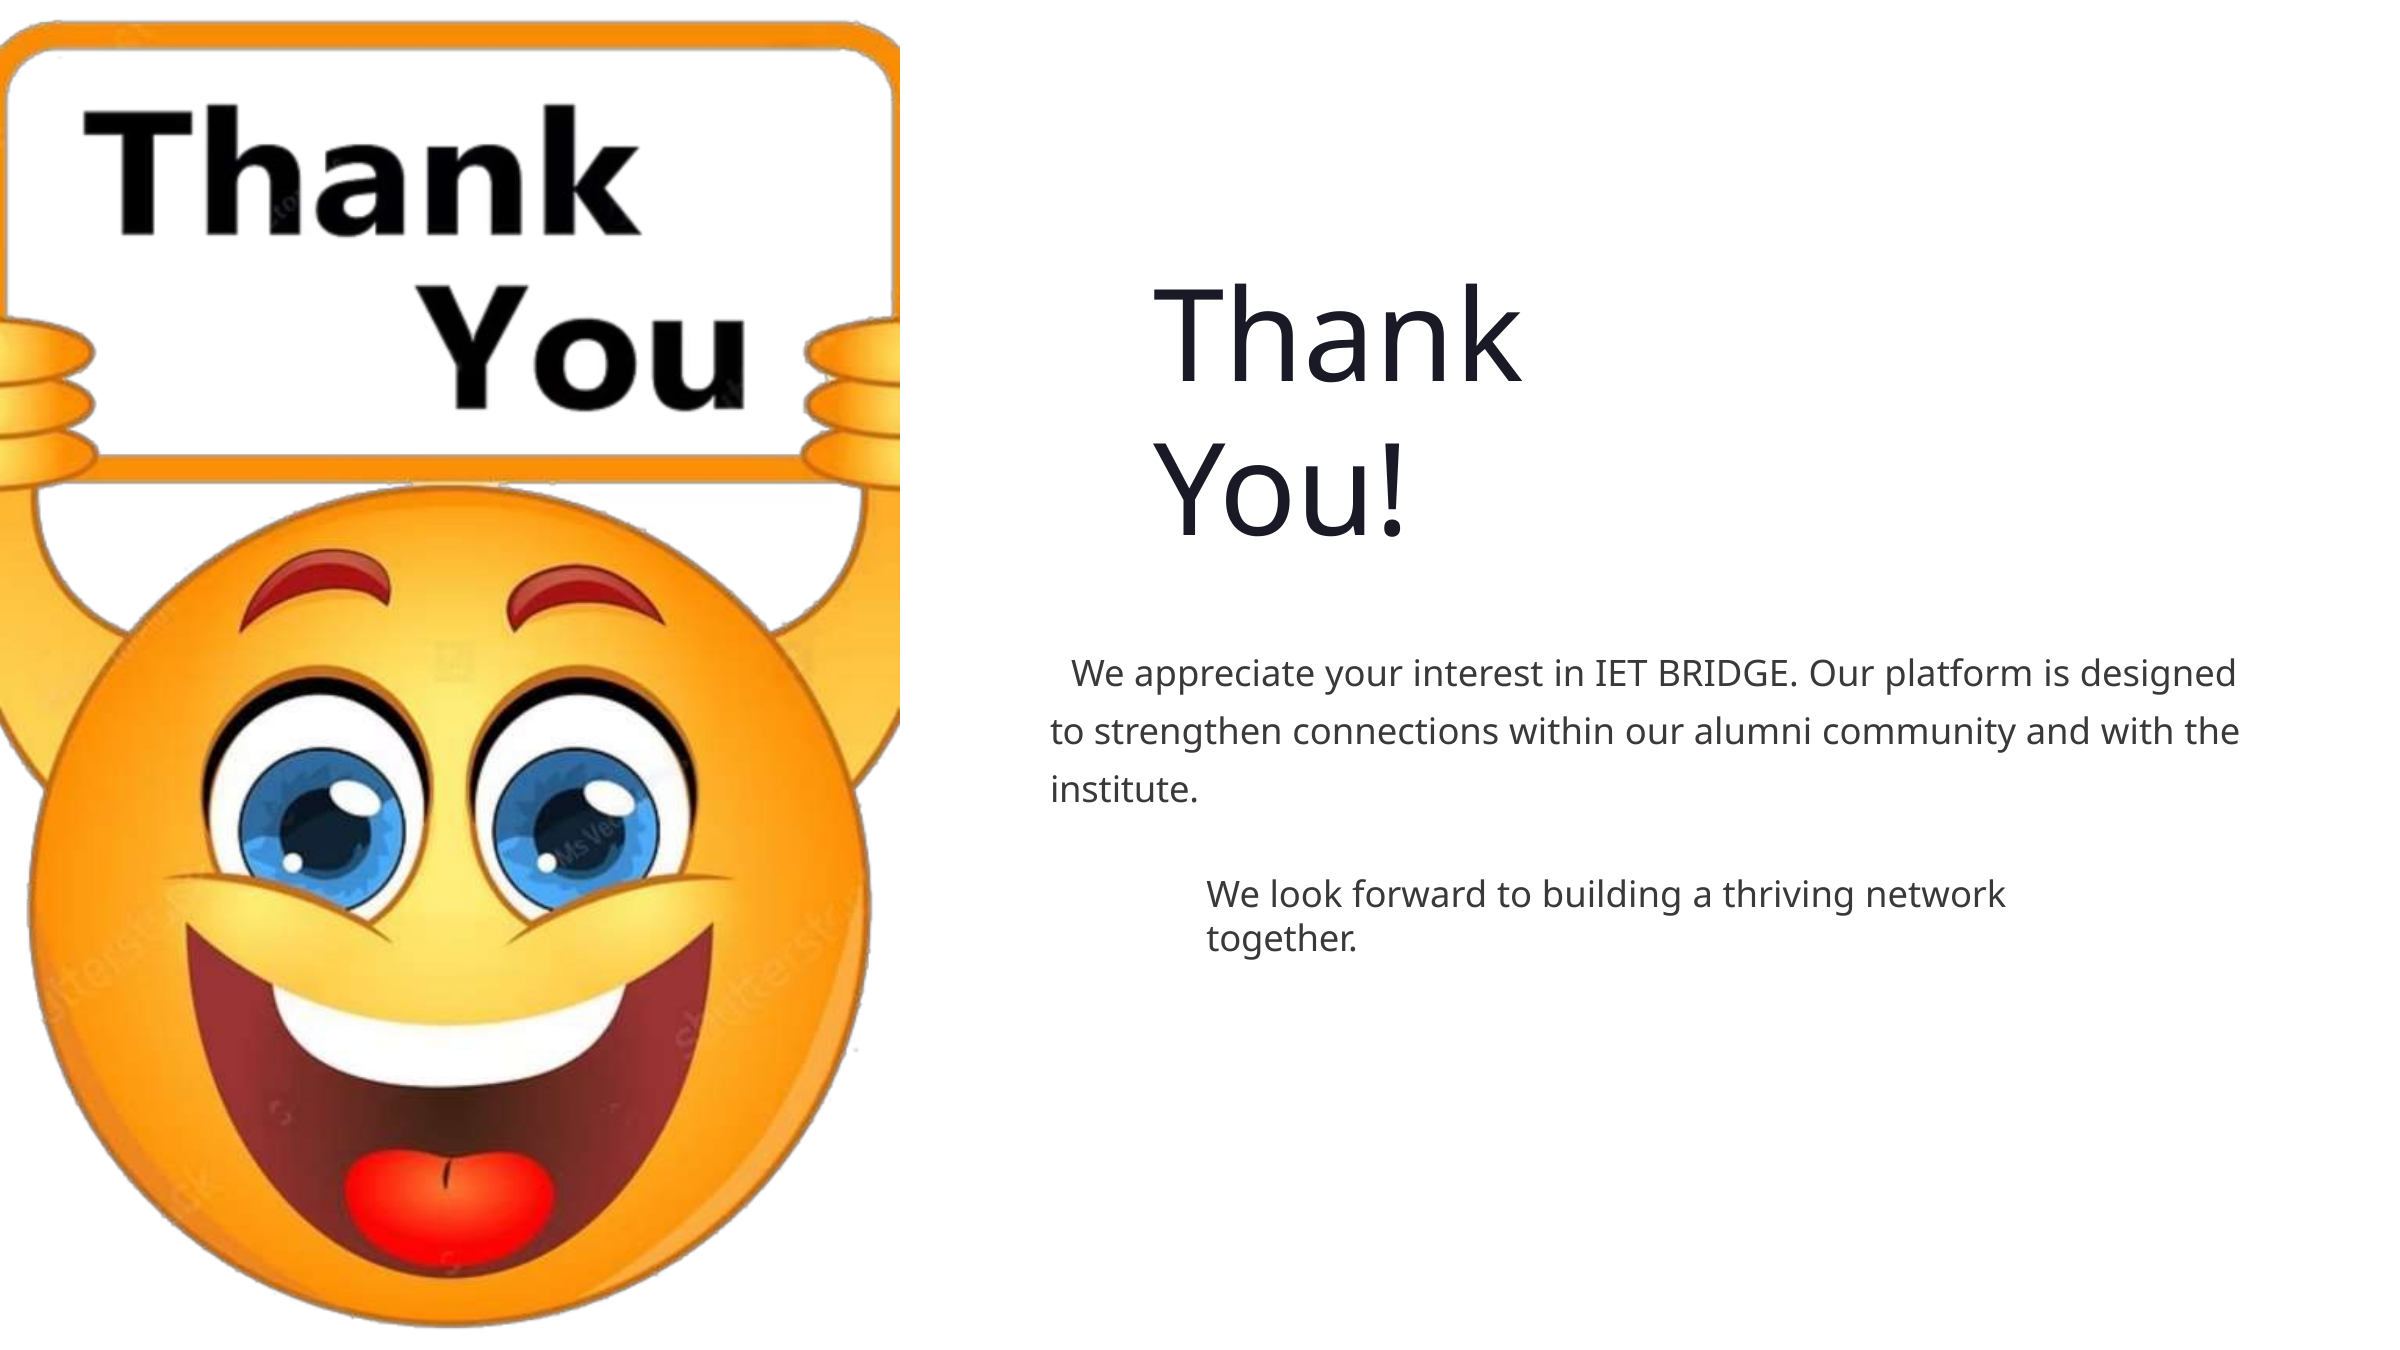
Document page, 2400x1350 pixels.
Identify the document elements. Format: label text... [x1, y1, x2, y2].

text_box We look forward to building a thriving network together. [1204, 869, 2098, 959]
text_box We appreciate your interest in IET BRIDGE. Our platform is designed to strengthen connections within our alumni community and with the institute. [1047, 634, 2251, 810]
title Thank You! [1151, 251, 1811, 561]
picture [0, 0, 901, 1350]
